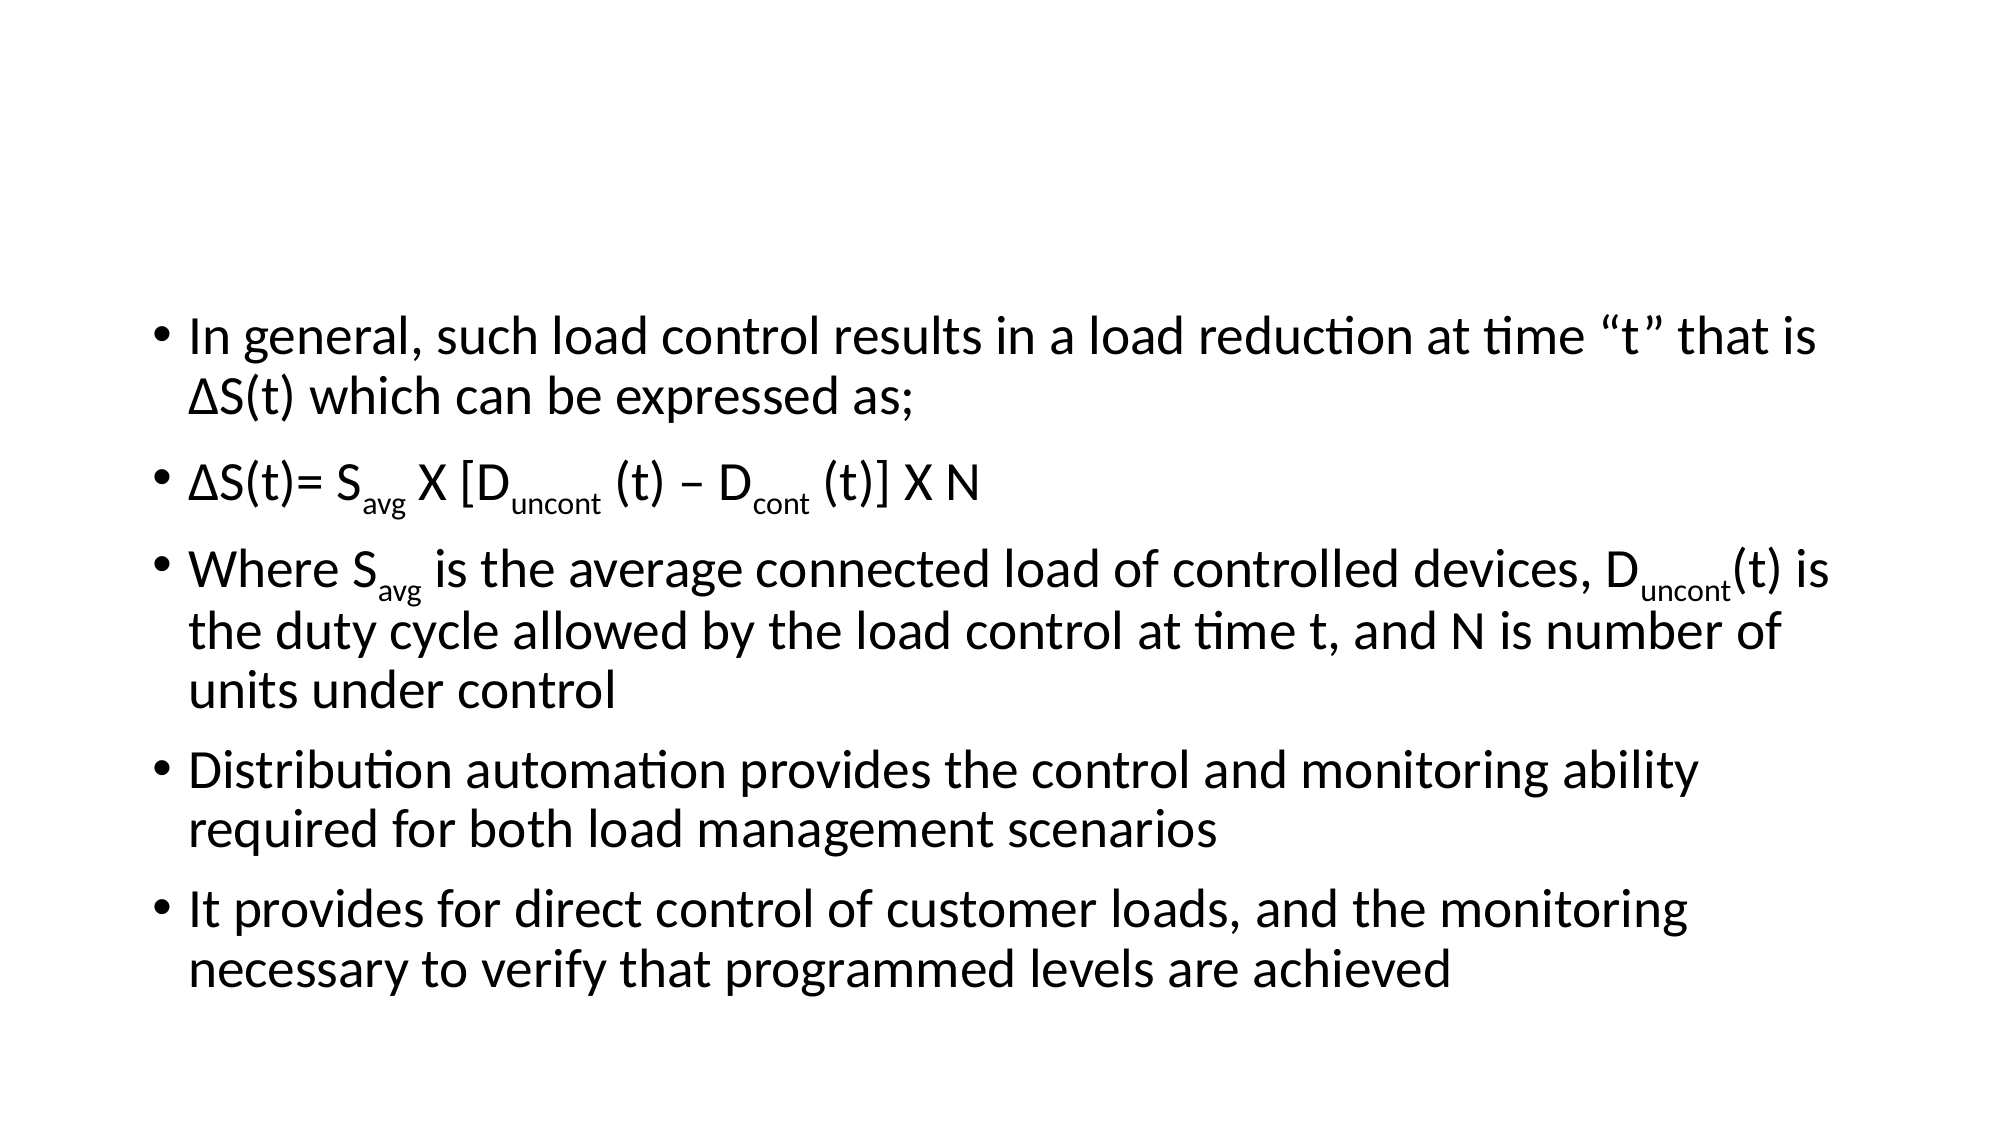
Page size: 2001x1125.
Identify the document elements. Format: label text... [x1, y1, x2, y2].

list In general, such load control results in a load reduction at time “t” that is ΔS(t) which can be expressed as; ΔS(t)= Savg X [Duncont (t) – Dcont (t)] X N Where Savg is the average connected load of controlled devices, Duncont(t) is the duty cycle allowed by the load control at time t, and N is number of units under control Distribution automation provides the control and monitoring ability required for both load management scenarios It provides for direct control of customer loads, and the monitoring necessary to verify that programmed levels are achieved [137, 299, 1863, 1014]
